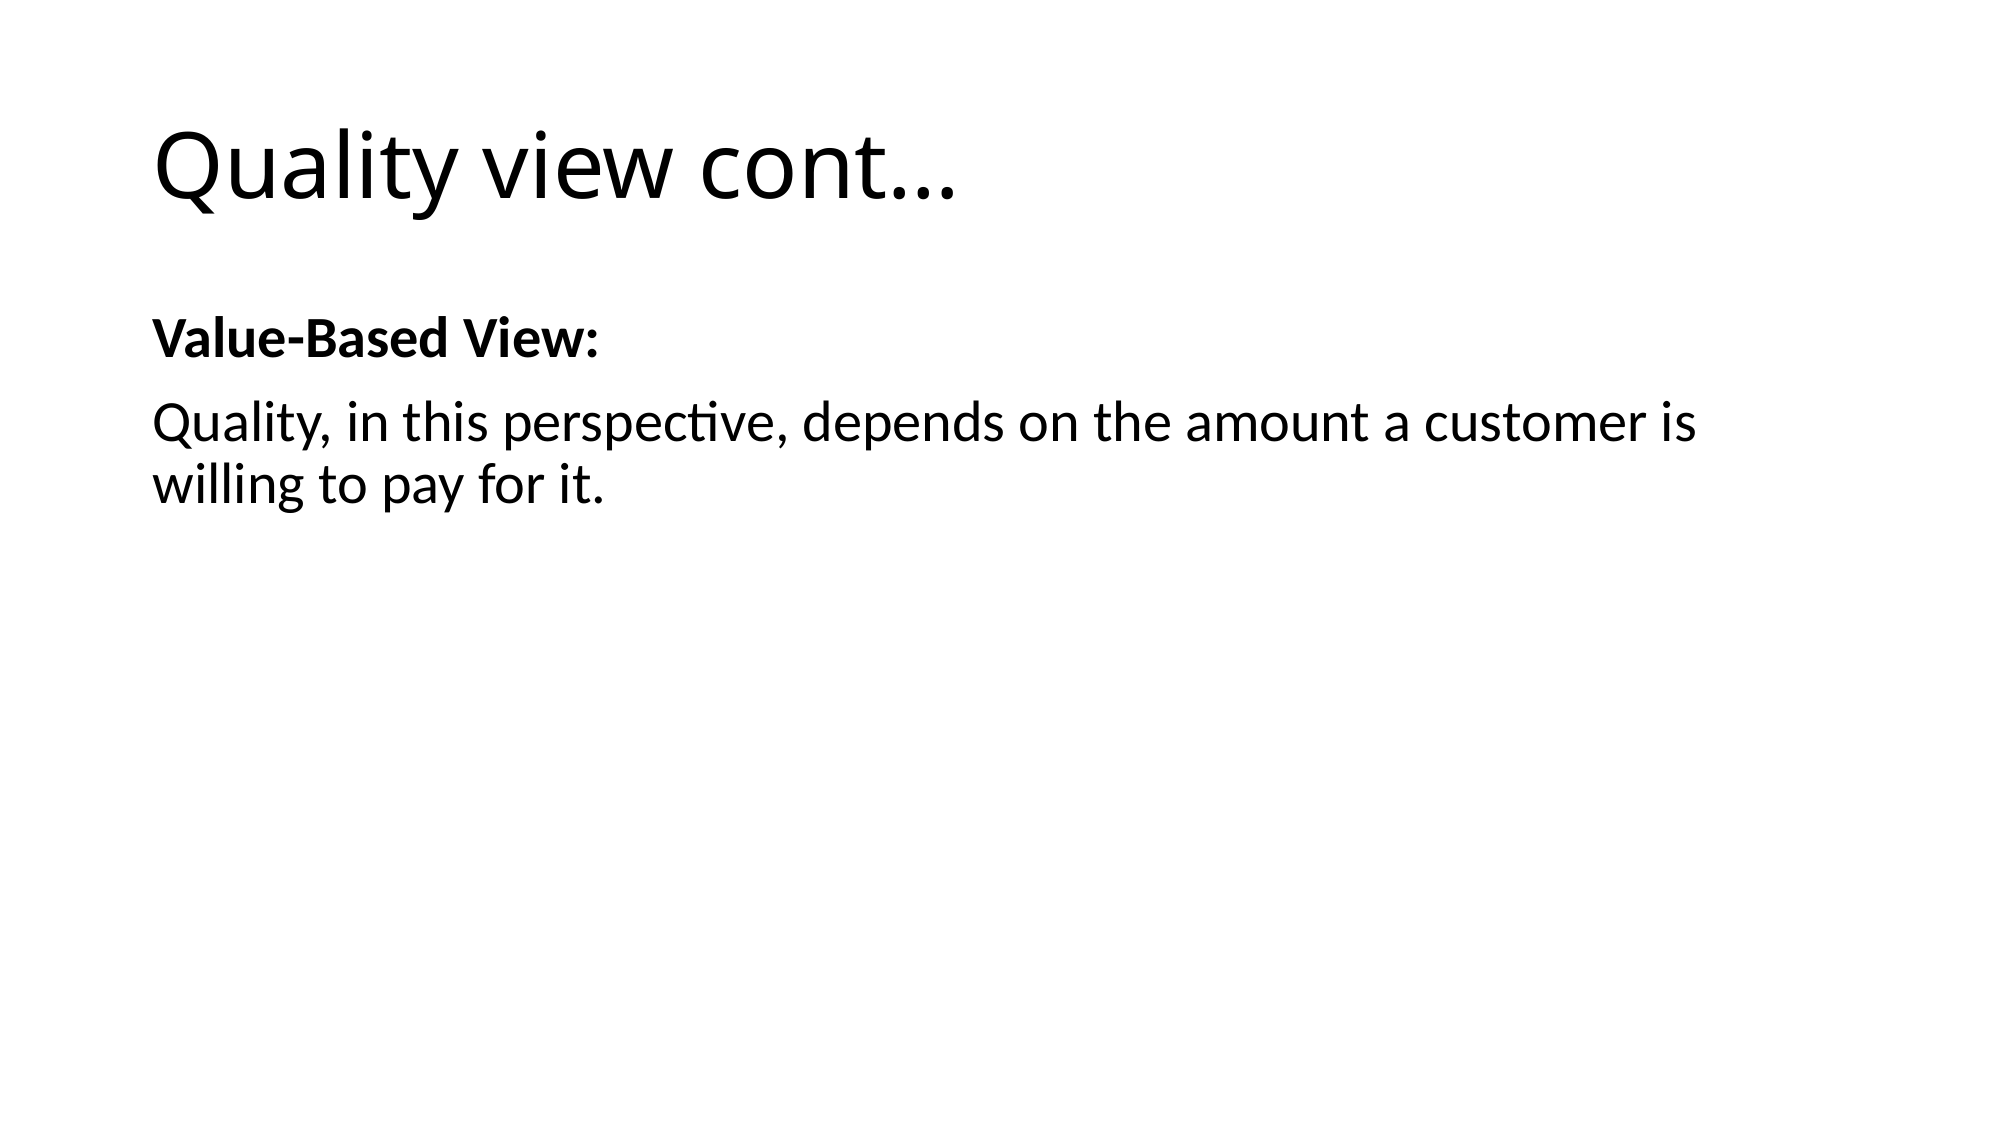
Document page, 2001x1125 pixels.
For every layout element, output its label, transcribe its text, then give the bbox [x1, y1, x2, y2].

title Quality view cont… [137, 59, 1863, 278]
list Value-Based View: Quality, in this perspective, depends on the amount a customer is willing to pay for it. [137, 299, 1863, 1014]
